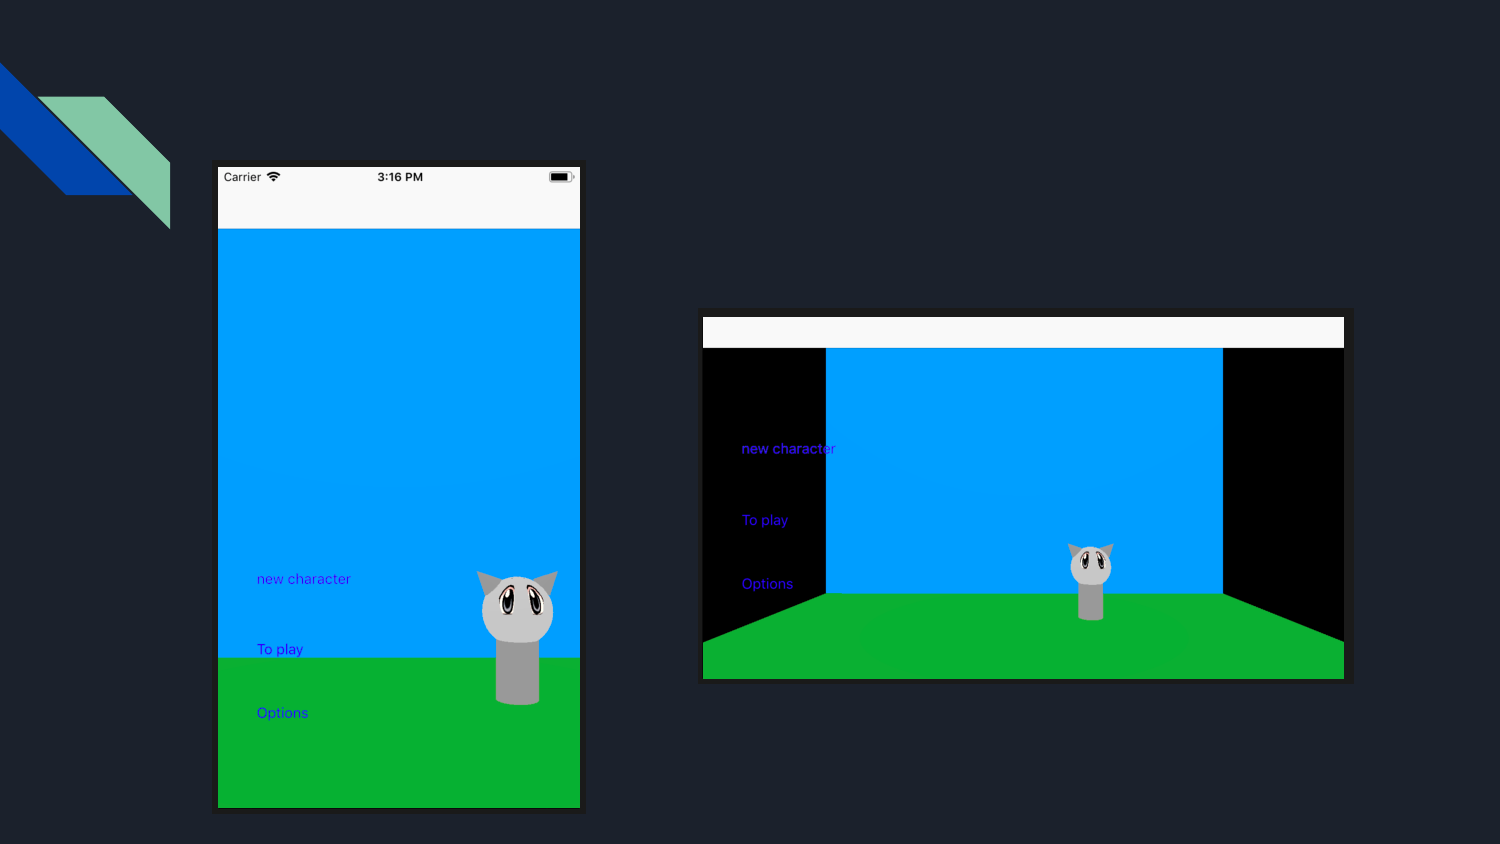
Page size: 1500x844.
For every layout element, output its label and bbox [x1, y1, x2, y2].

picture [698, 308, 1354, 684]
picture [212, 160, 586, 814]
